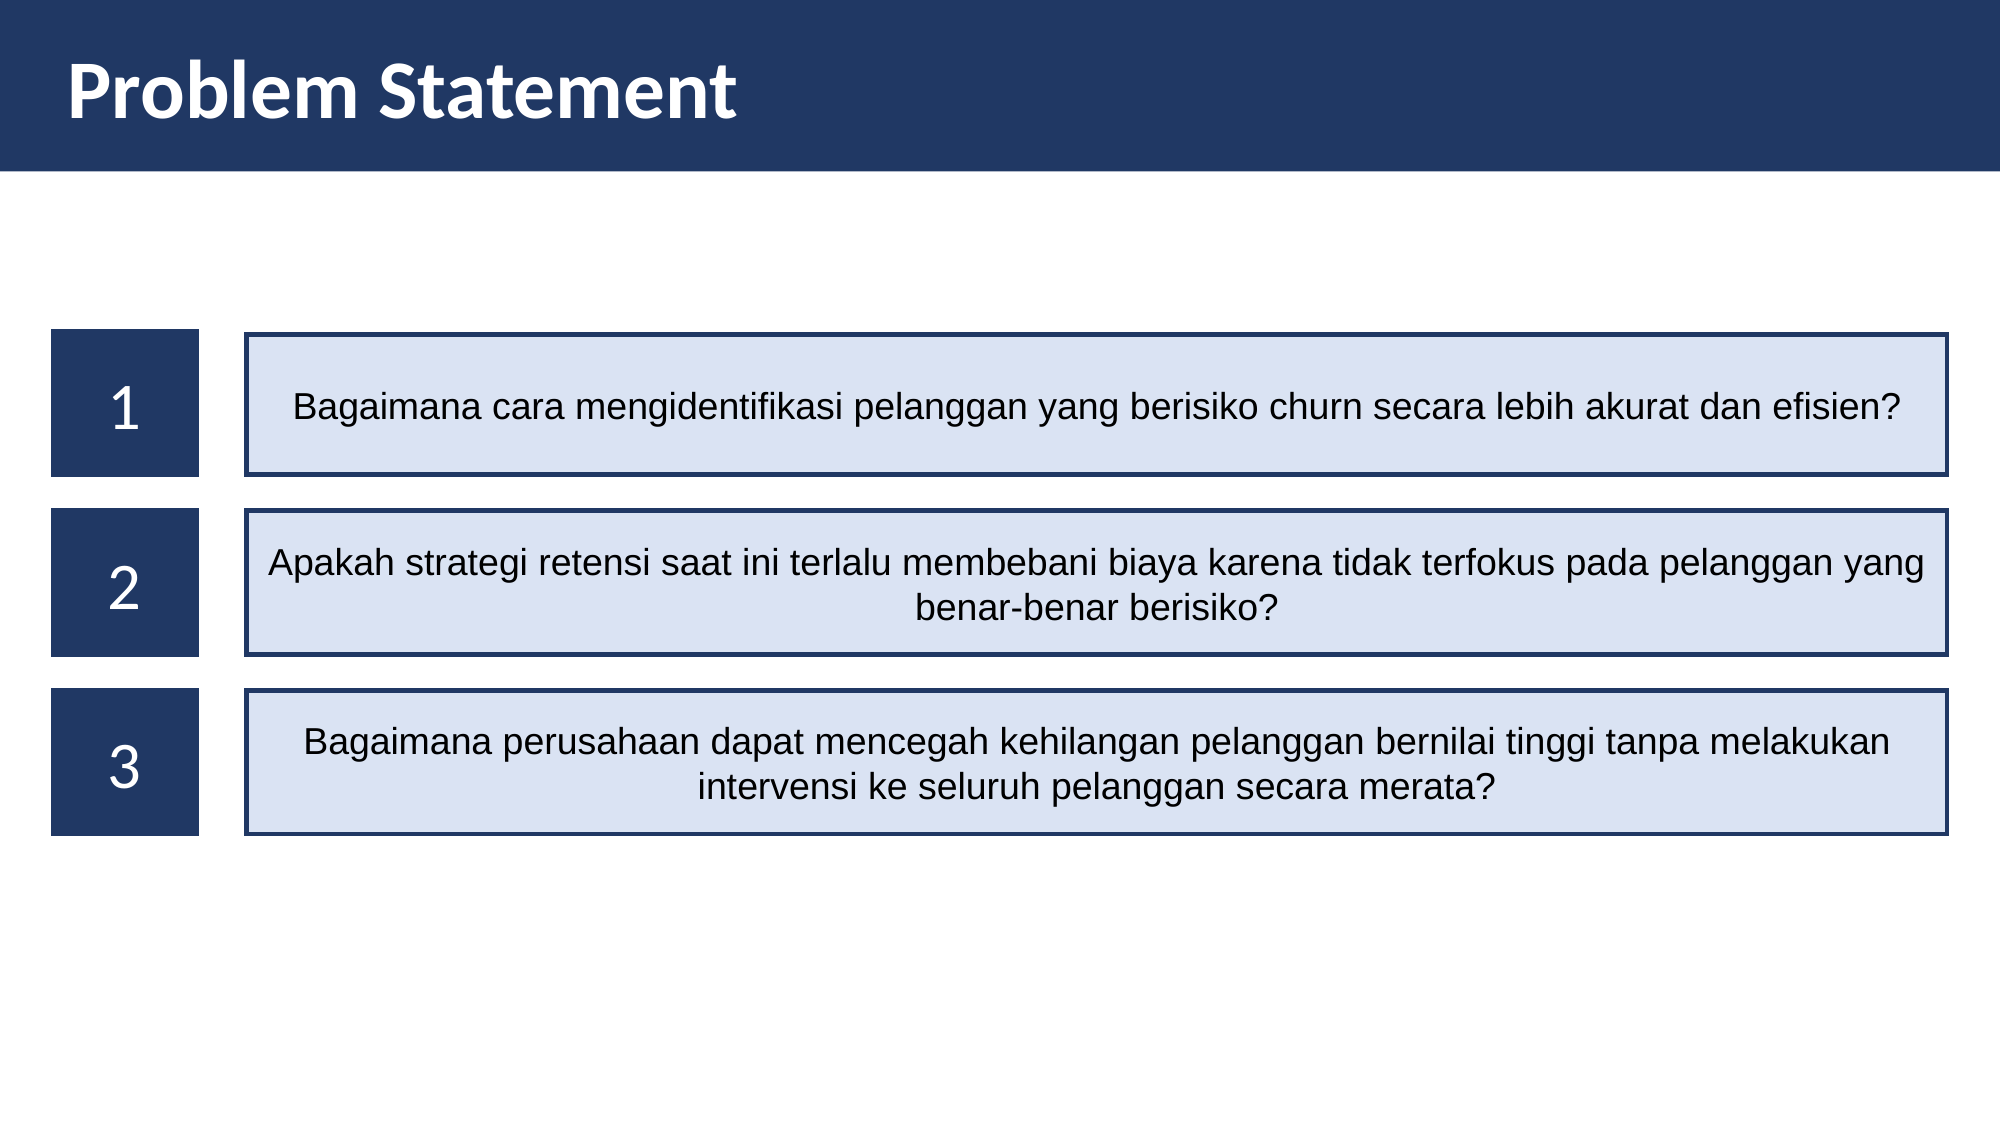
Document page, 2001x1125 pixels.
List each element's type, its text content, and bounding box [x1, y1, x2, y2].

text_box 1 [52, 330, 198, 476]
text_box Apakah strategi retensi saat ini terlalu membebani biaya karena tidak terfokus pada pelanggan yang benar-benar berisiko? [246, 509, 1948, 655]
text_box Bagaimana cara mengidentifikasi pelanggan yang berisiko churn secara lebih akurat dan efisien? [246, 333, 1948, 476]
text_box Bagaimana perusahaan dapat mencegah kehilangan pelanggan bernilai tinggi tanpa melakukan intervensi ke seluruh pelanggan secara merata? [246, 689, 1948, 835]
text_box Problem Statement [52, 27, 1053, 143]
text_box 3 [52, 689, 198, 835]
text_box 2 [52, 509, 198, 655]
text_box [0, 0, 2000, 173]
